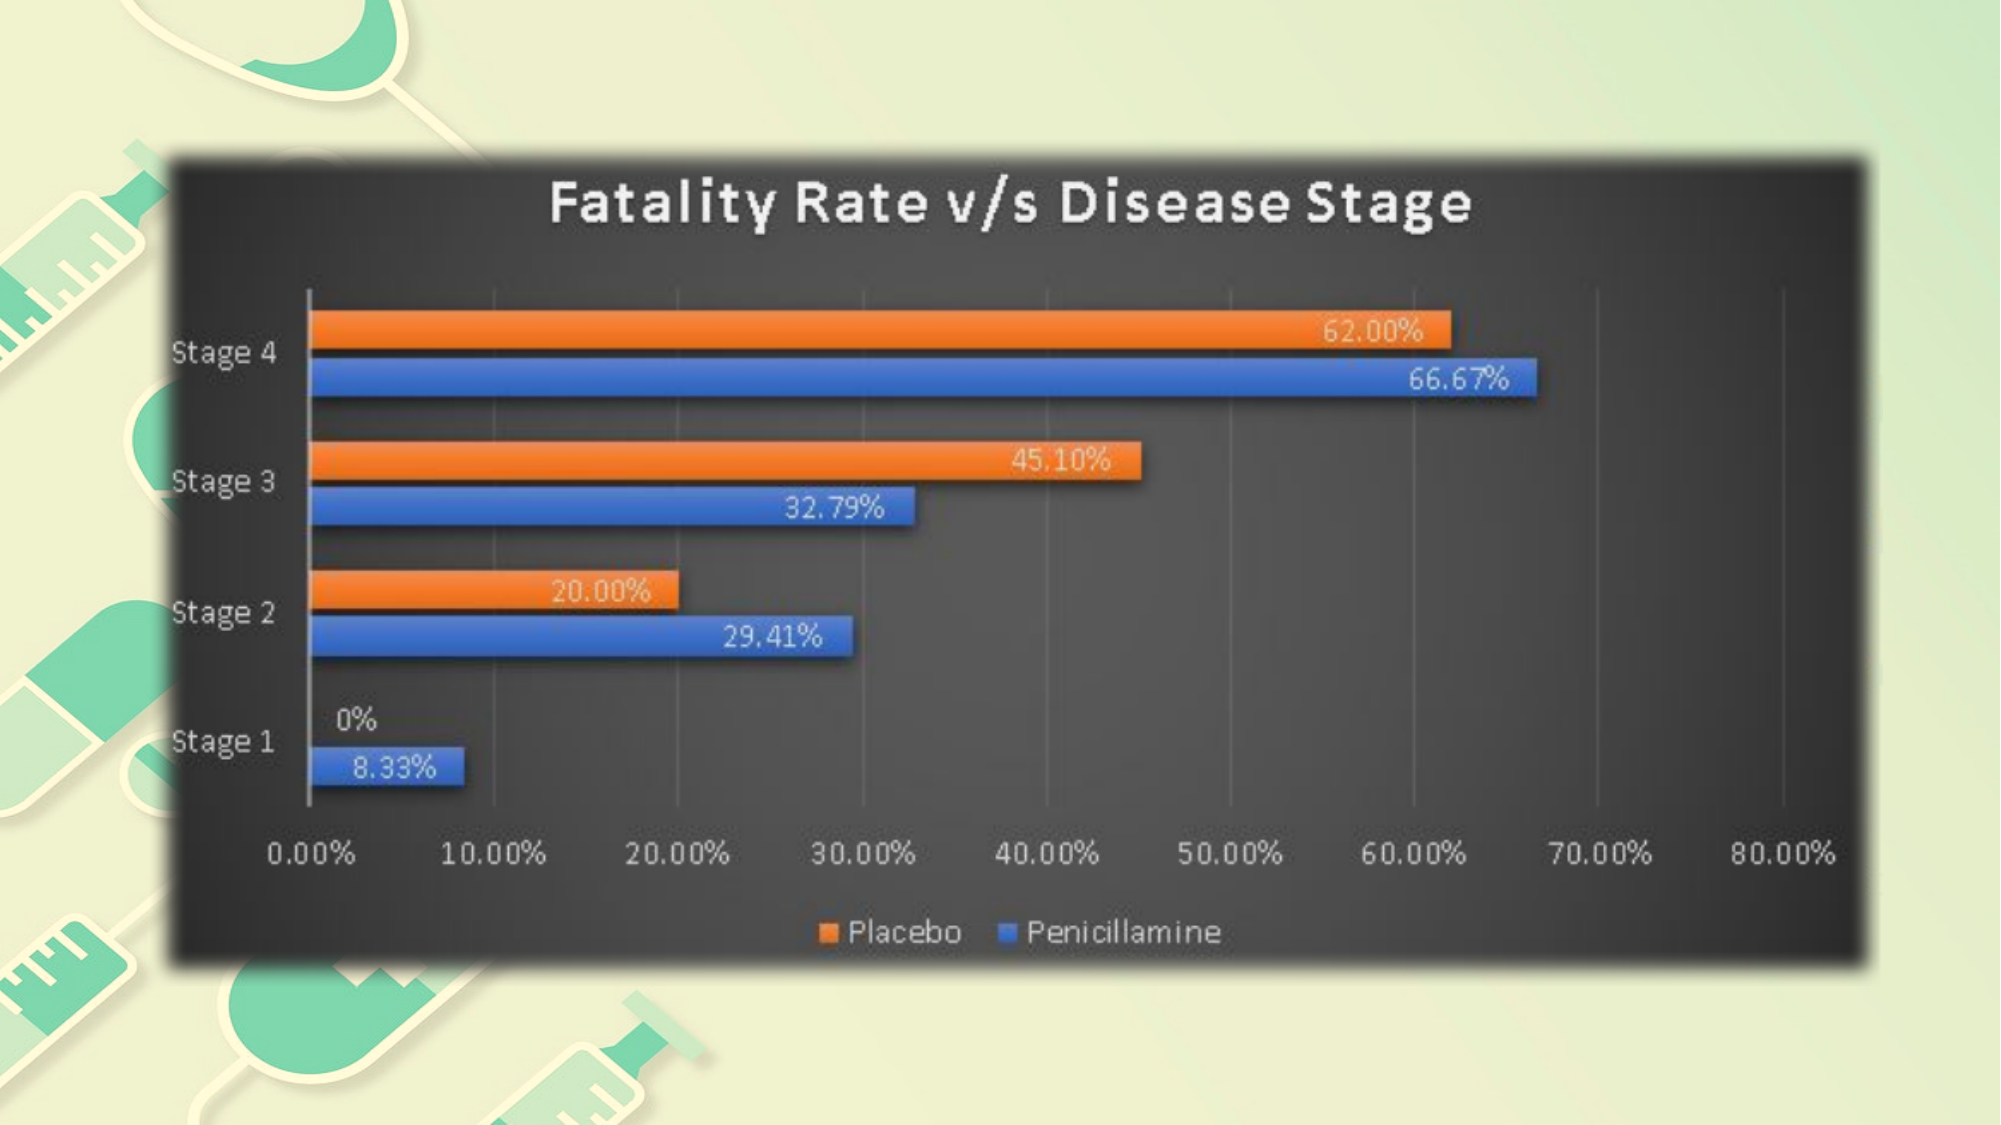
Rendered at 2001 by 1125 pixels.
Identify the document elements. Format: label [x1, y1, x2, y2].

list [149, 139, 1883, 986]
picture [0, 0, 2000, 1125]
